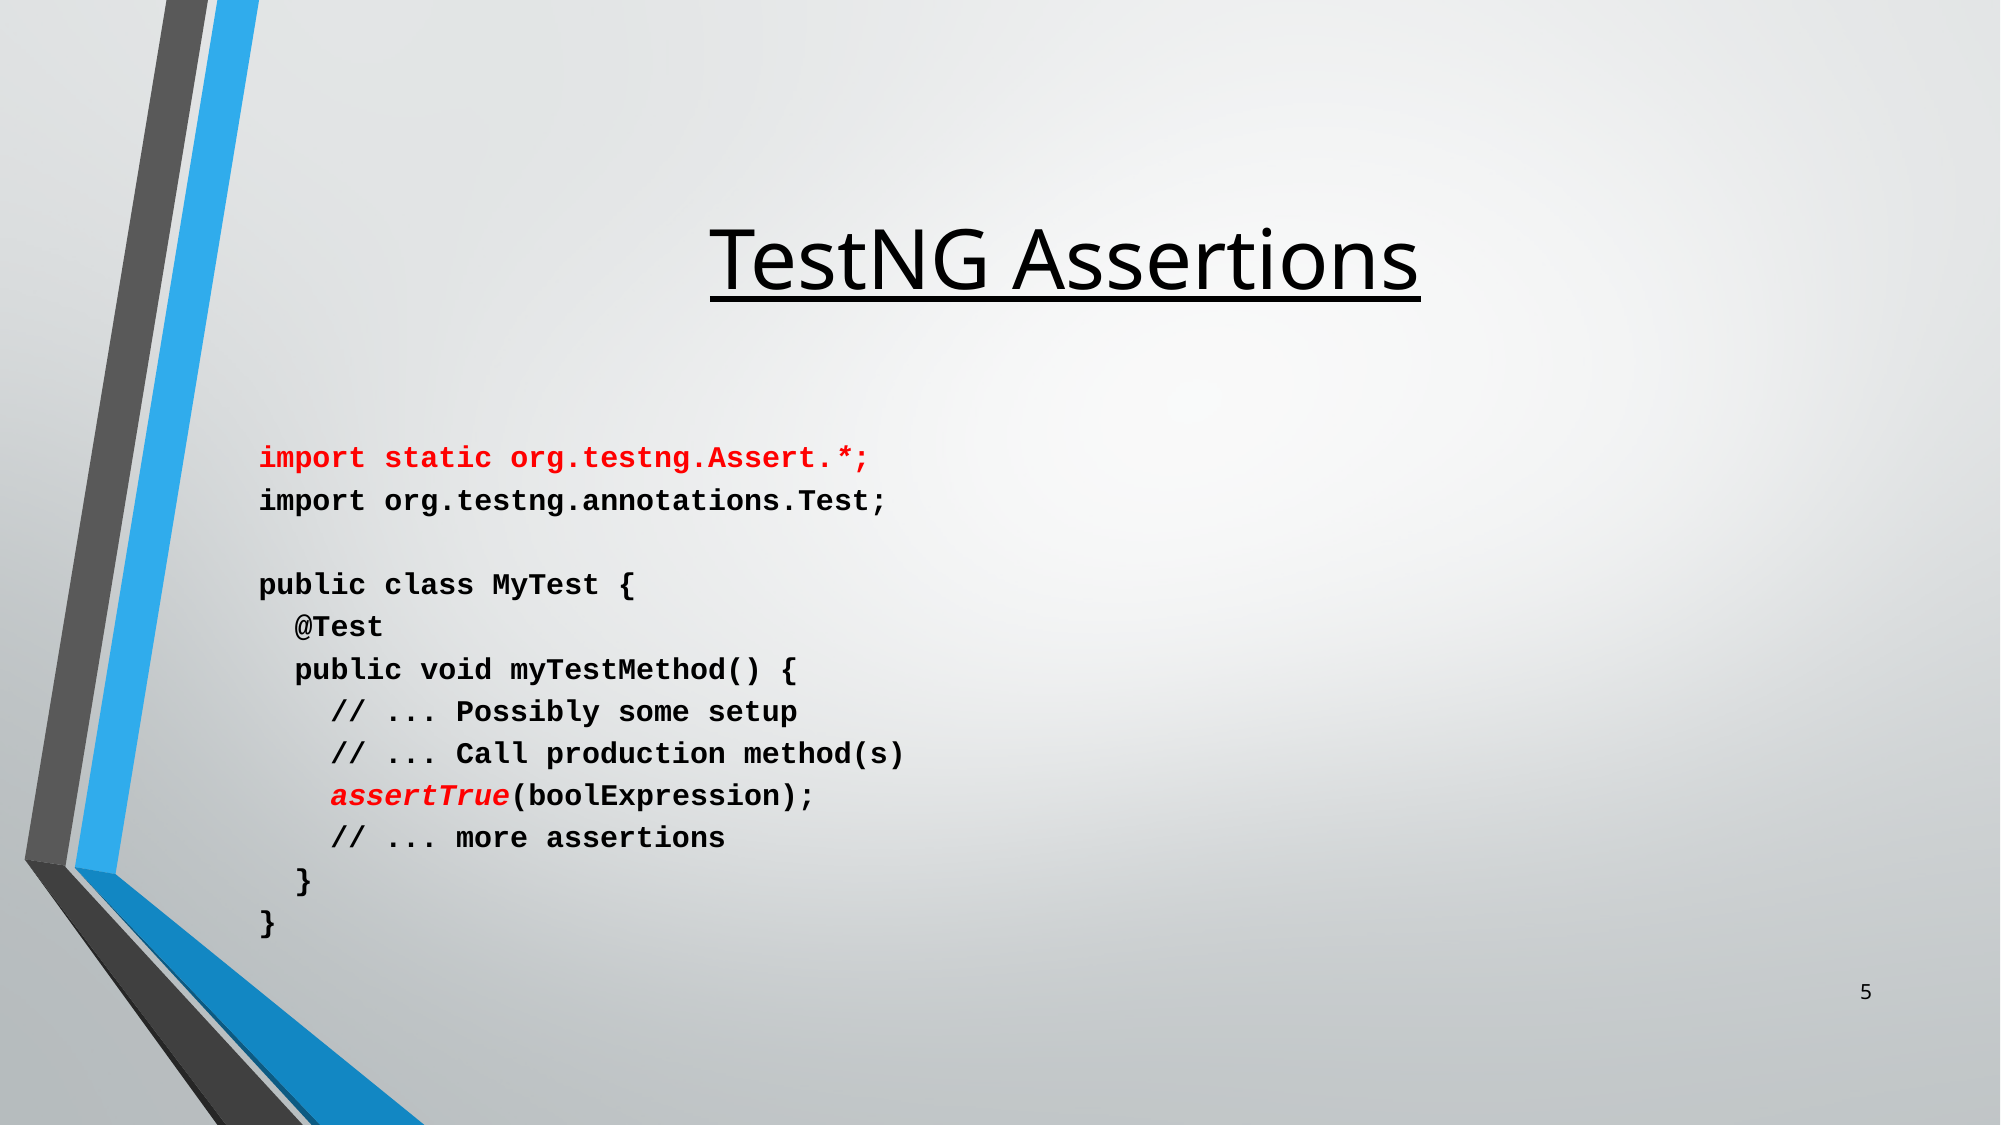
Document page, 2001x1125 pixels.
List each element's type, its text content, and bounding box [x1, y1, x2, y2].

list import static org.testng.Assert.*; import org.testng.annotations.Test; public class MyTest { @Test public void myTestMethod() { // ... Possibly some setup // ... Call production method(s) assertTrue(boolExpression); // ... more assertions } } [243, 437, 1887, 950]
slide_number 5 [1796, 962, 1887, 1023]
title TestNG Assertions [243, 112, 1887, 400]
